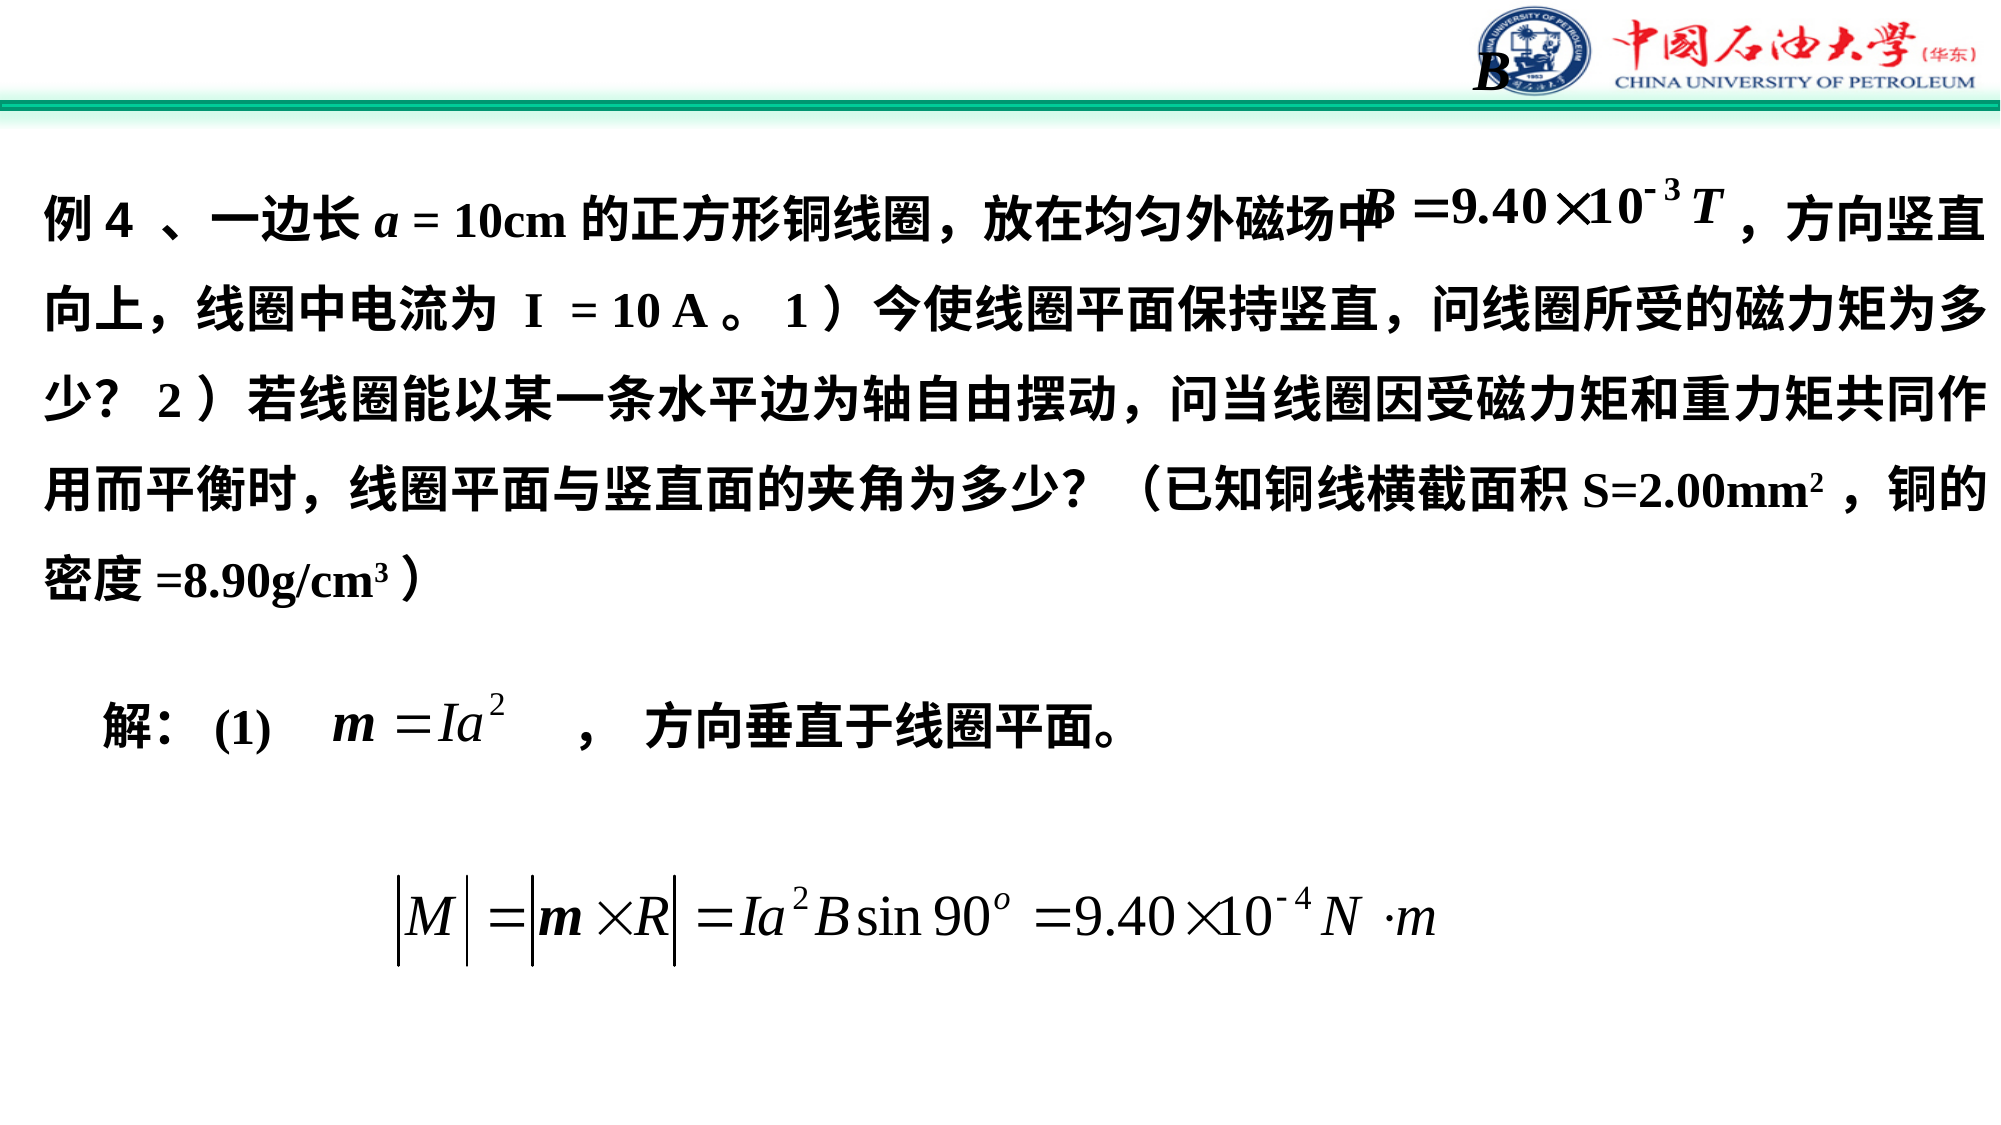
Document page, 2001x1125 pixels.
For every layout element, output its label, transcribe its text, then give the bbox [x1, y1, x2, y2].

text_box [87, 679, 1213, 763]
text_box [1349, 162, 1738, 239]
text_box 例4 、一边长a = 10cm的正方形铜线圈，放在均匀外磁场中 ，方向竖直向上，线圈中电流为 I = 10 A。1）今使线圈平面保持竖直，问线圈所受的磁力矩为多少？2）若线圈能以某一条水平边为轴自由摆动，问当线圈因受磁力矩和重力矩共同作用而平衡时，线圈平面与竖直面的夹角为多少？（已知铜线横截面积S=2.00mm2，铜的密度=8.90g/cm3） [28, 149, 2000, 615]
picture [1393, 0, 2001, 91]
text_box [1462, 27, 1526, 101]
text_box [387, 862, 1448, 980]
